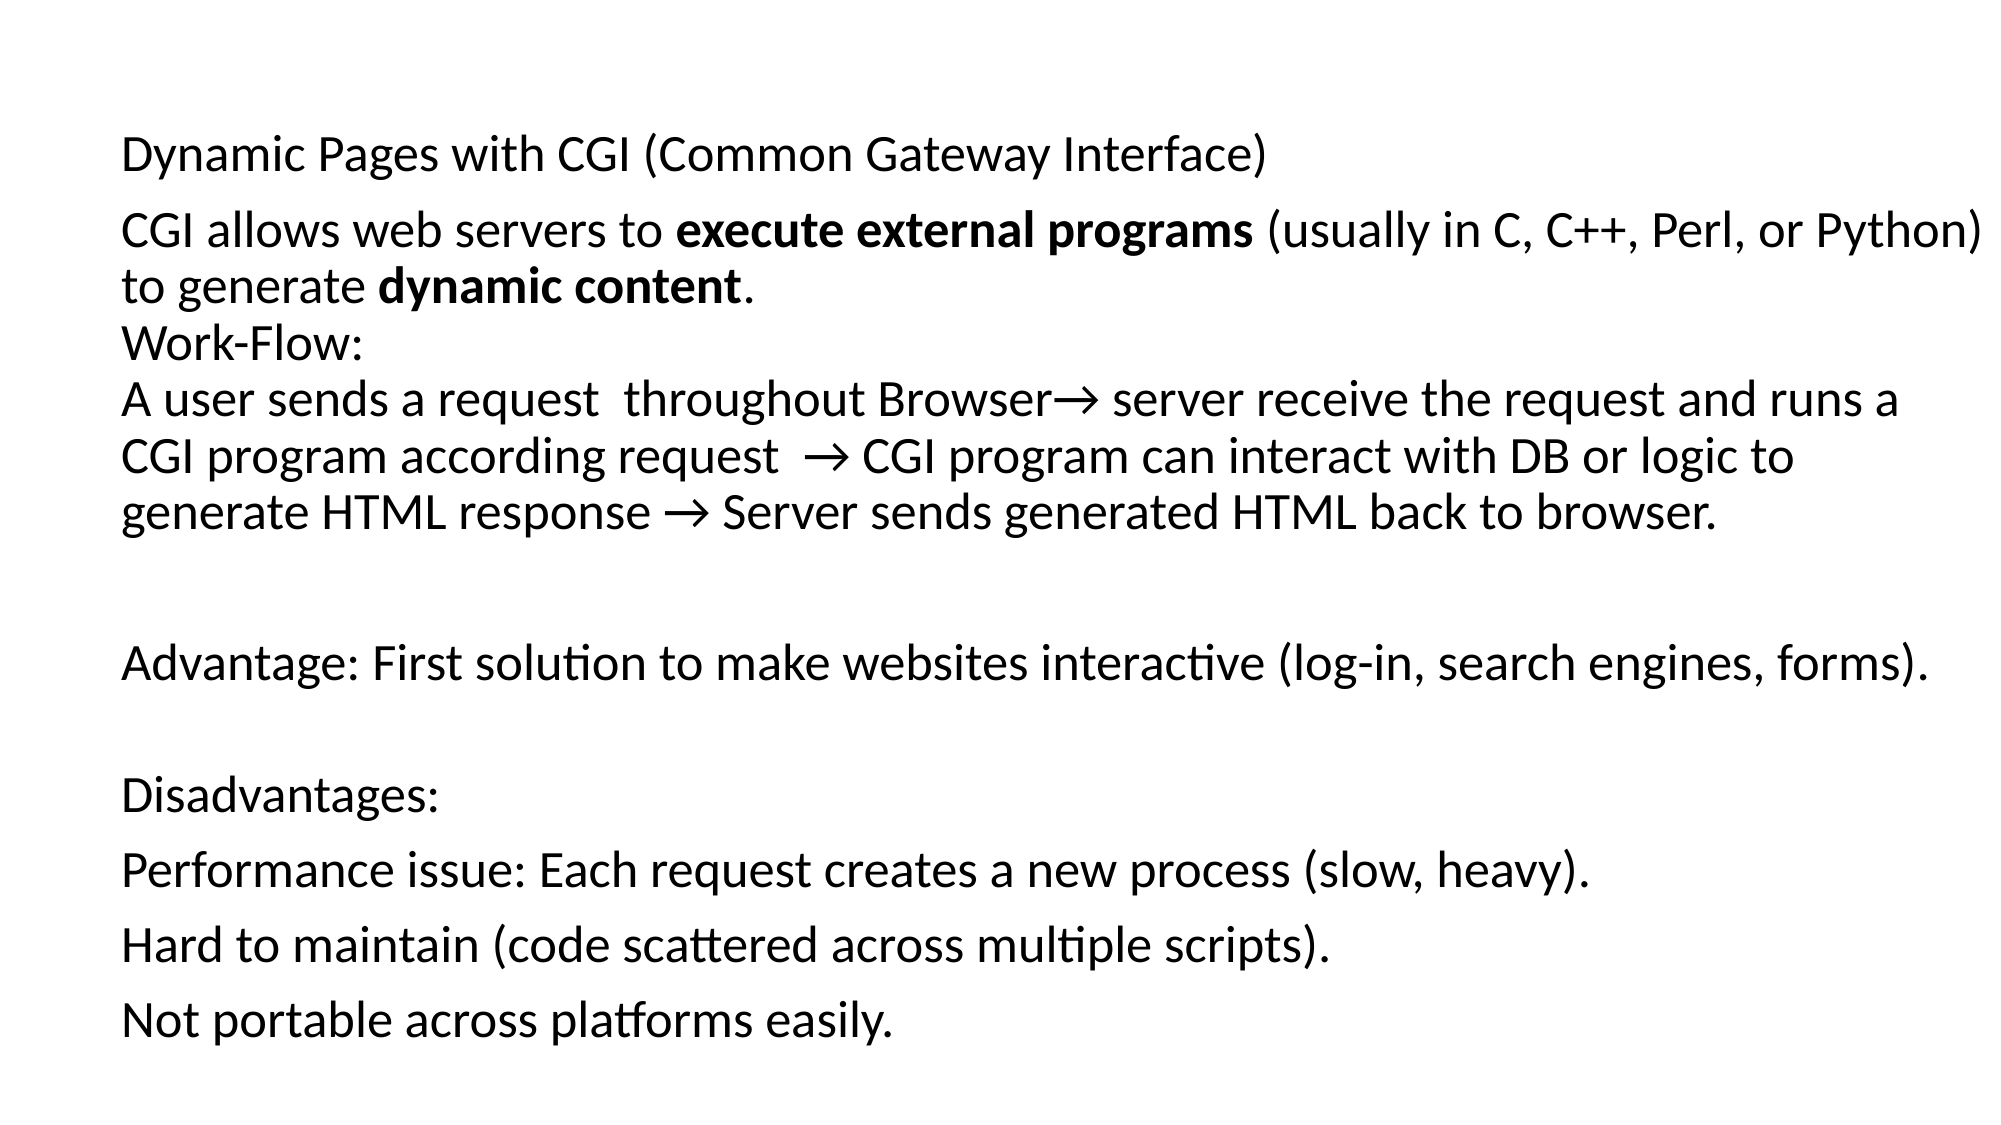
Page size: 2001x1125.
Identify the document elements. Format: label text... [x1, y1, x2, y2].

subtitle Dynamic Pages with CGI (Common Gateway Interface) CGI allows web servers to execute external programs (usually in C, C++, Perl, or Python) to generate dynamic content. Work-Flow: A user sends a request throughout Browser→ server receive the request and runs a CGI program according request → CGI program can interact with DB or logic to generate HTML response → Server sends generated HTML back to browser. Advantage: First solution to make websites interactive (log-in, search engines, forms). Disadvantages: Performance issue: Each request creates a new process (slow, heavy). Hard to maintain (code scattered across multiple scripts). Not portable across platforms easily. [106, 119, 2000, 1064]
